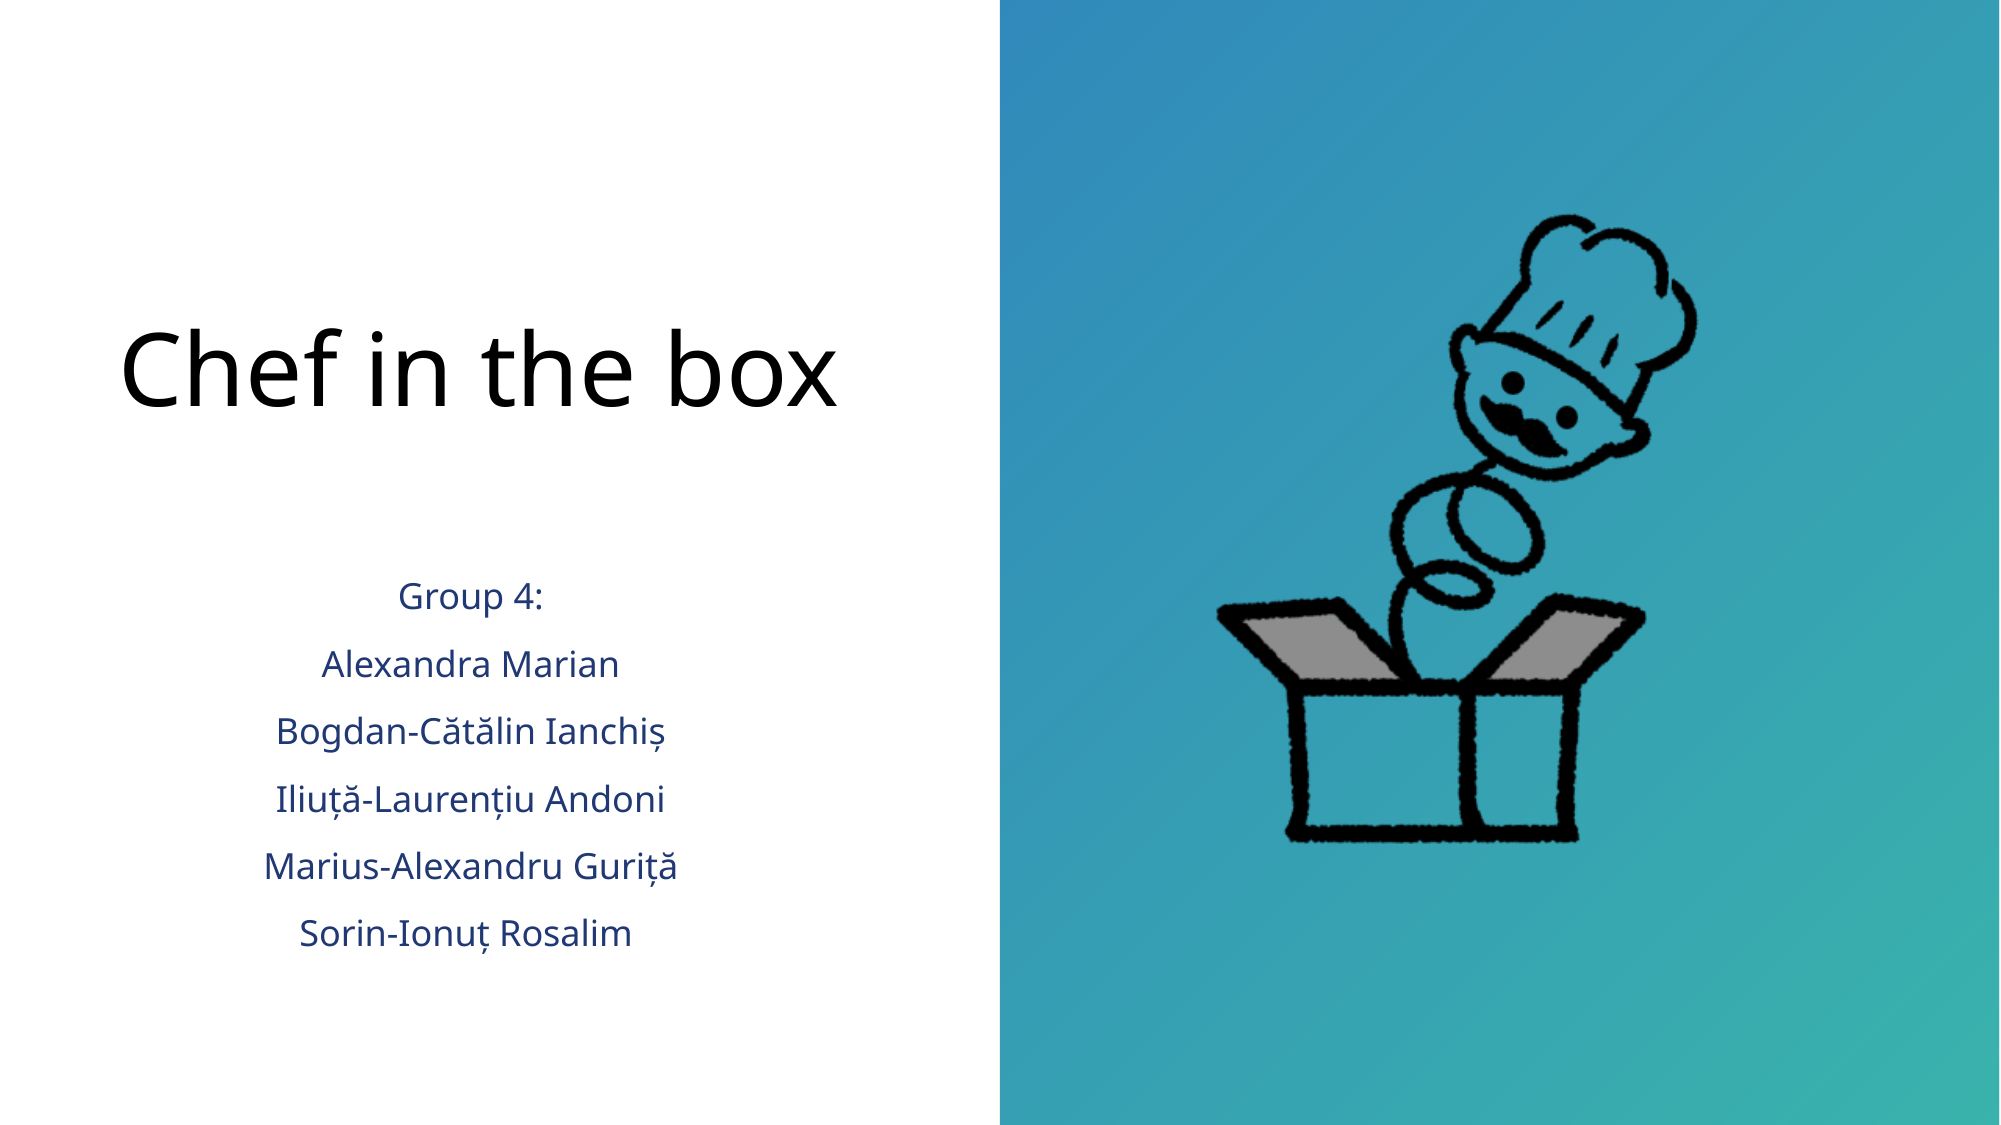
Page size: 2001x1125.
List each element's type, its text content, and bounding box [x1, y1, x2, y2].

text_box [0, 0, 999, 1125]
subtitle Group 4: Alexandra Marian Bogdan-Cătălin Ianchiș Iliuță-Laurențiu Andoni Marius-Alexandru Guriță Sorin-Ionuț Rosalim [177, 562, 765, 964]
text_box [999, 0, 2000, 1125]
title Chef in the box [94, 311, 864, 463]
picture [1109, 173, 1891, 955]
